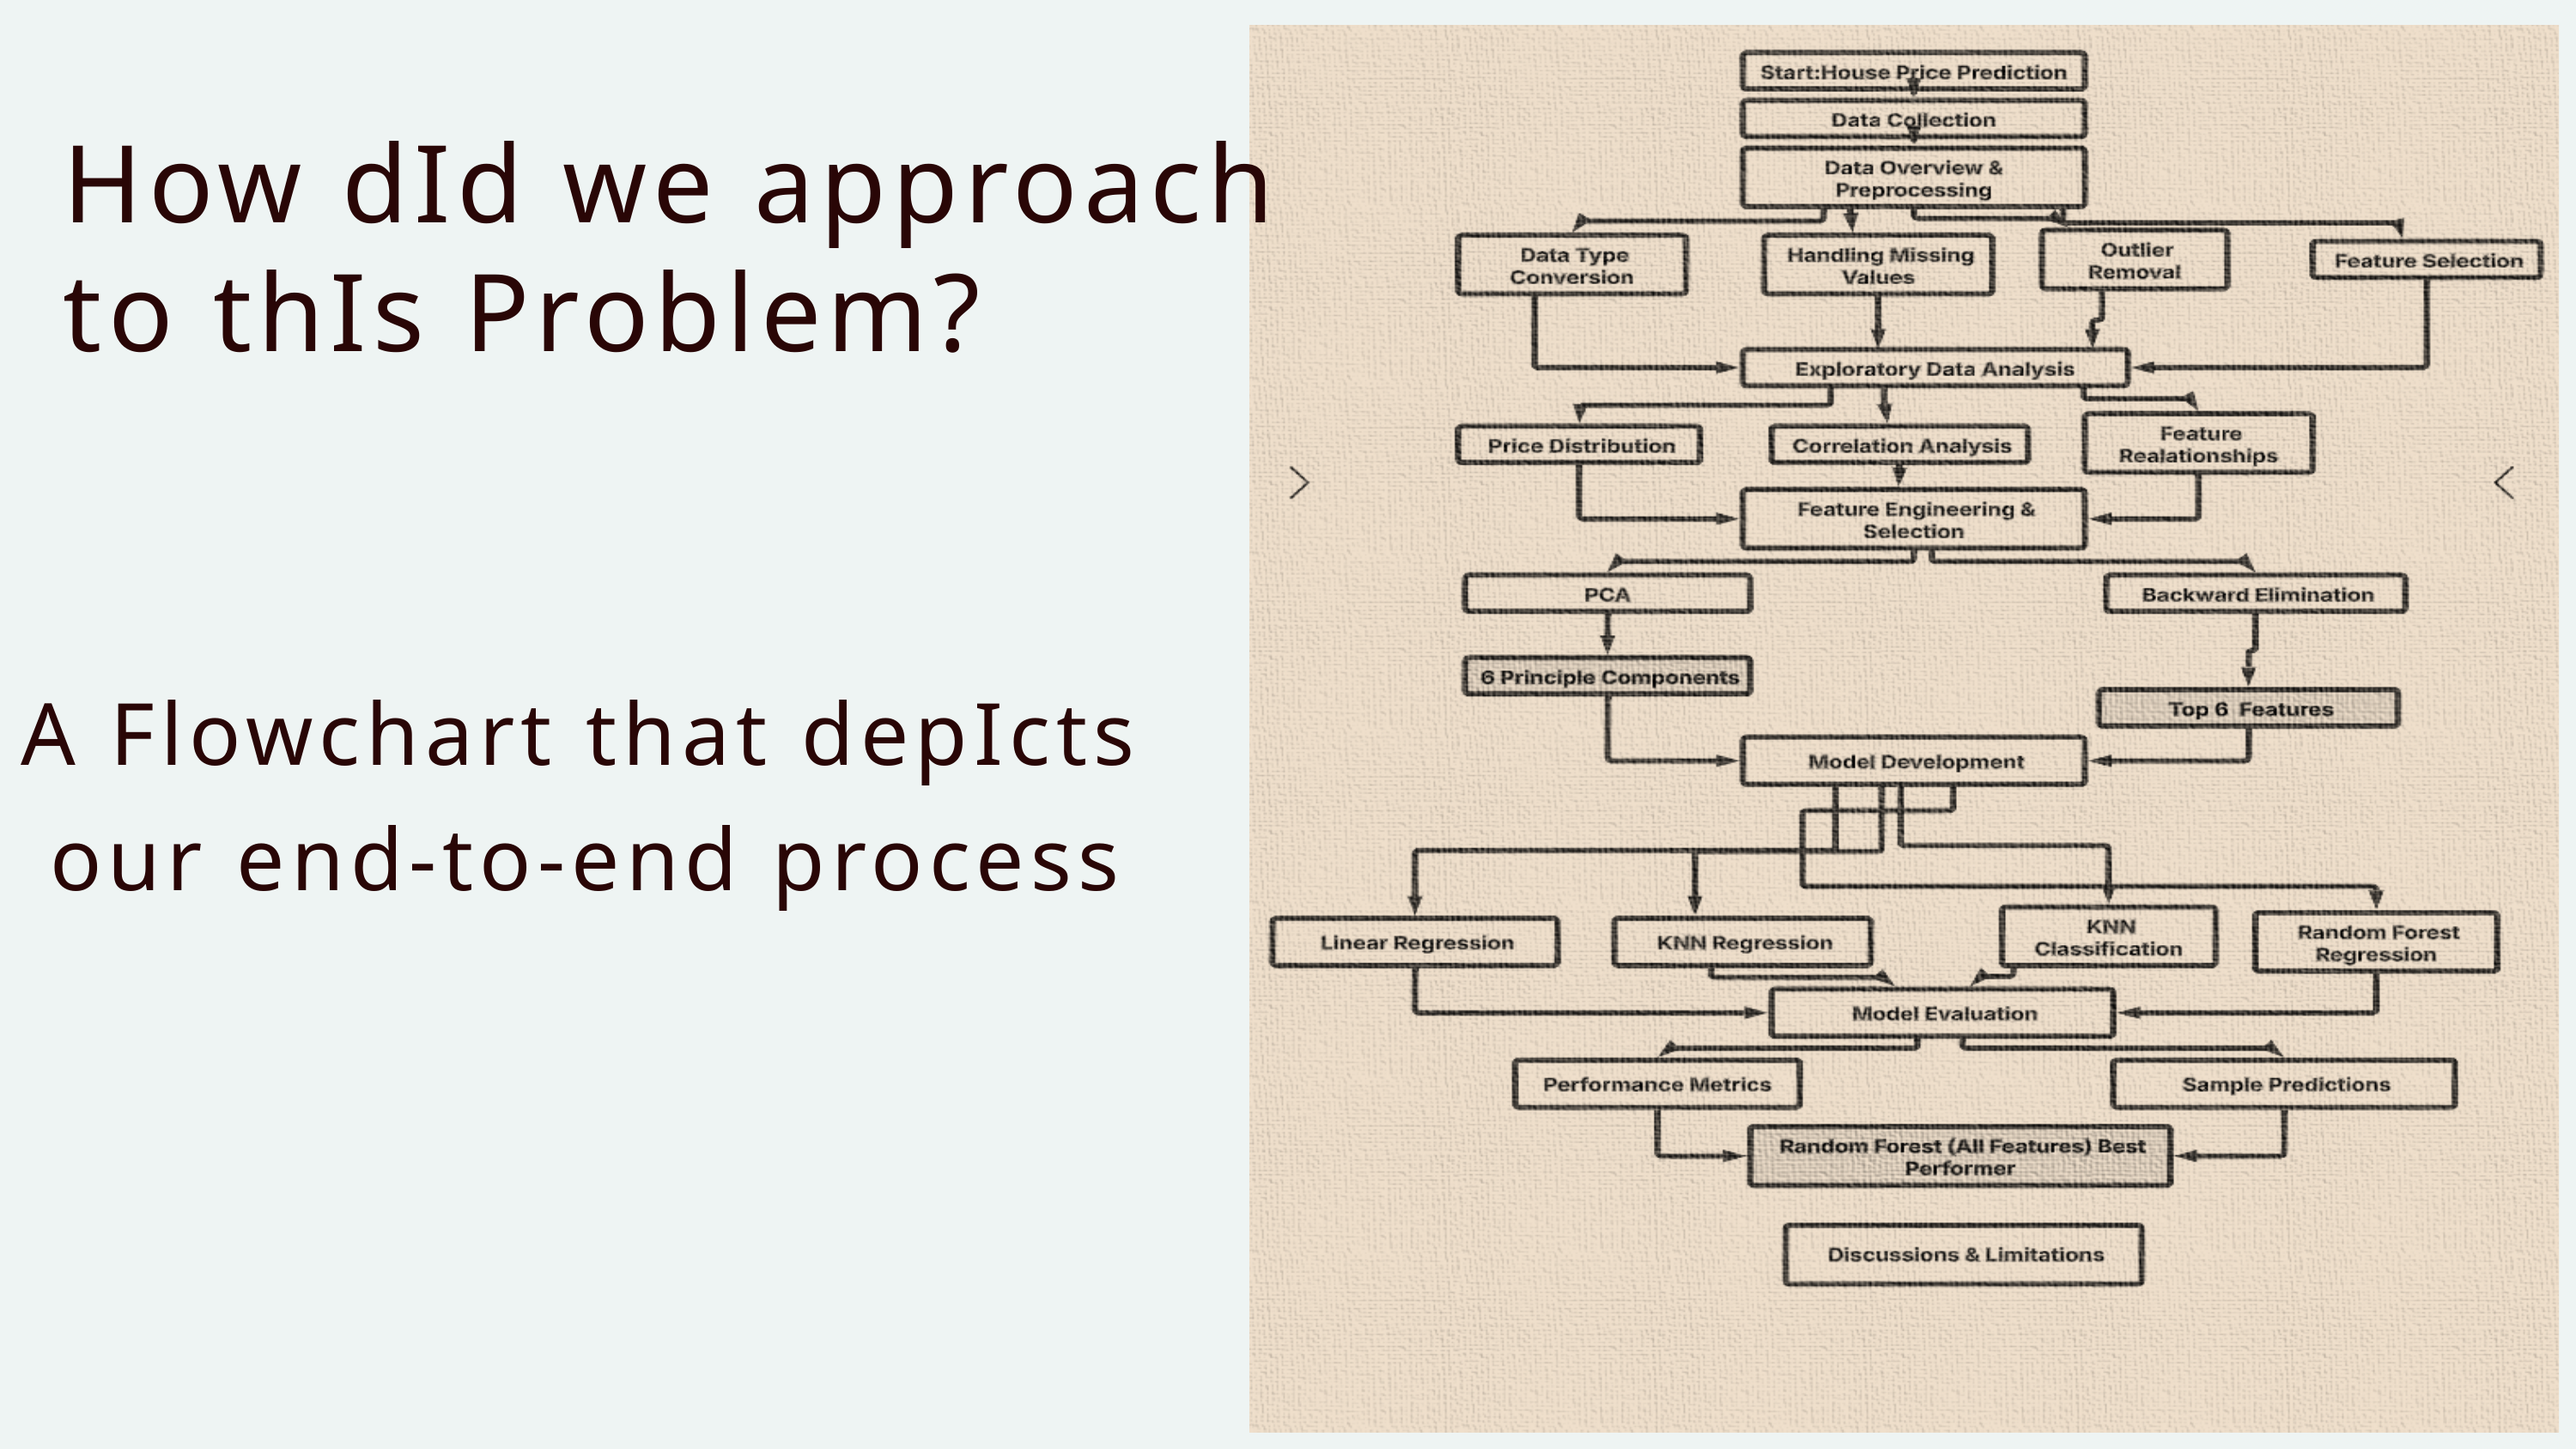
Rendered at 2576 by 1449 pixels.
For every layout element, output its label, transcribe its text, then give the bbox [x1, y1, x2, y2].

text_box How dId we approach to thIs Problem? [51, 109, 1244, 379]
picture [1249, 24, 2560, 1433]
text_box A Flowchart that depIcts our end-to-end process [21, 657, 1244, 908]
